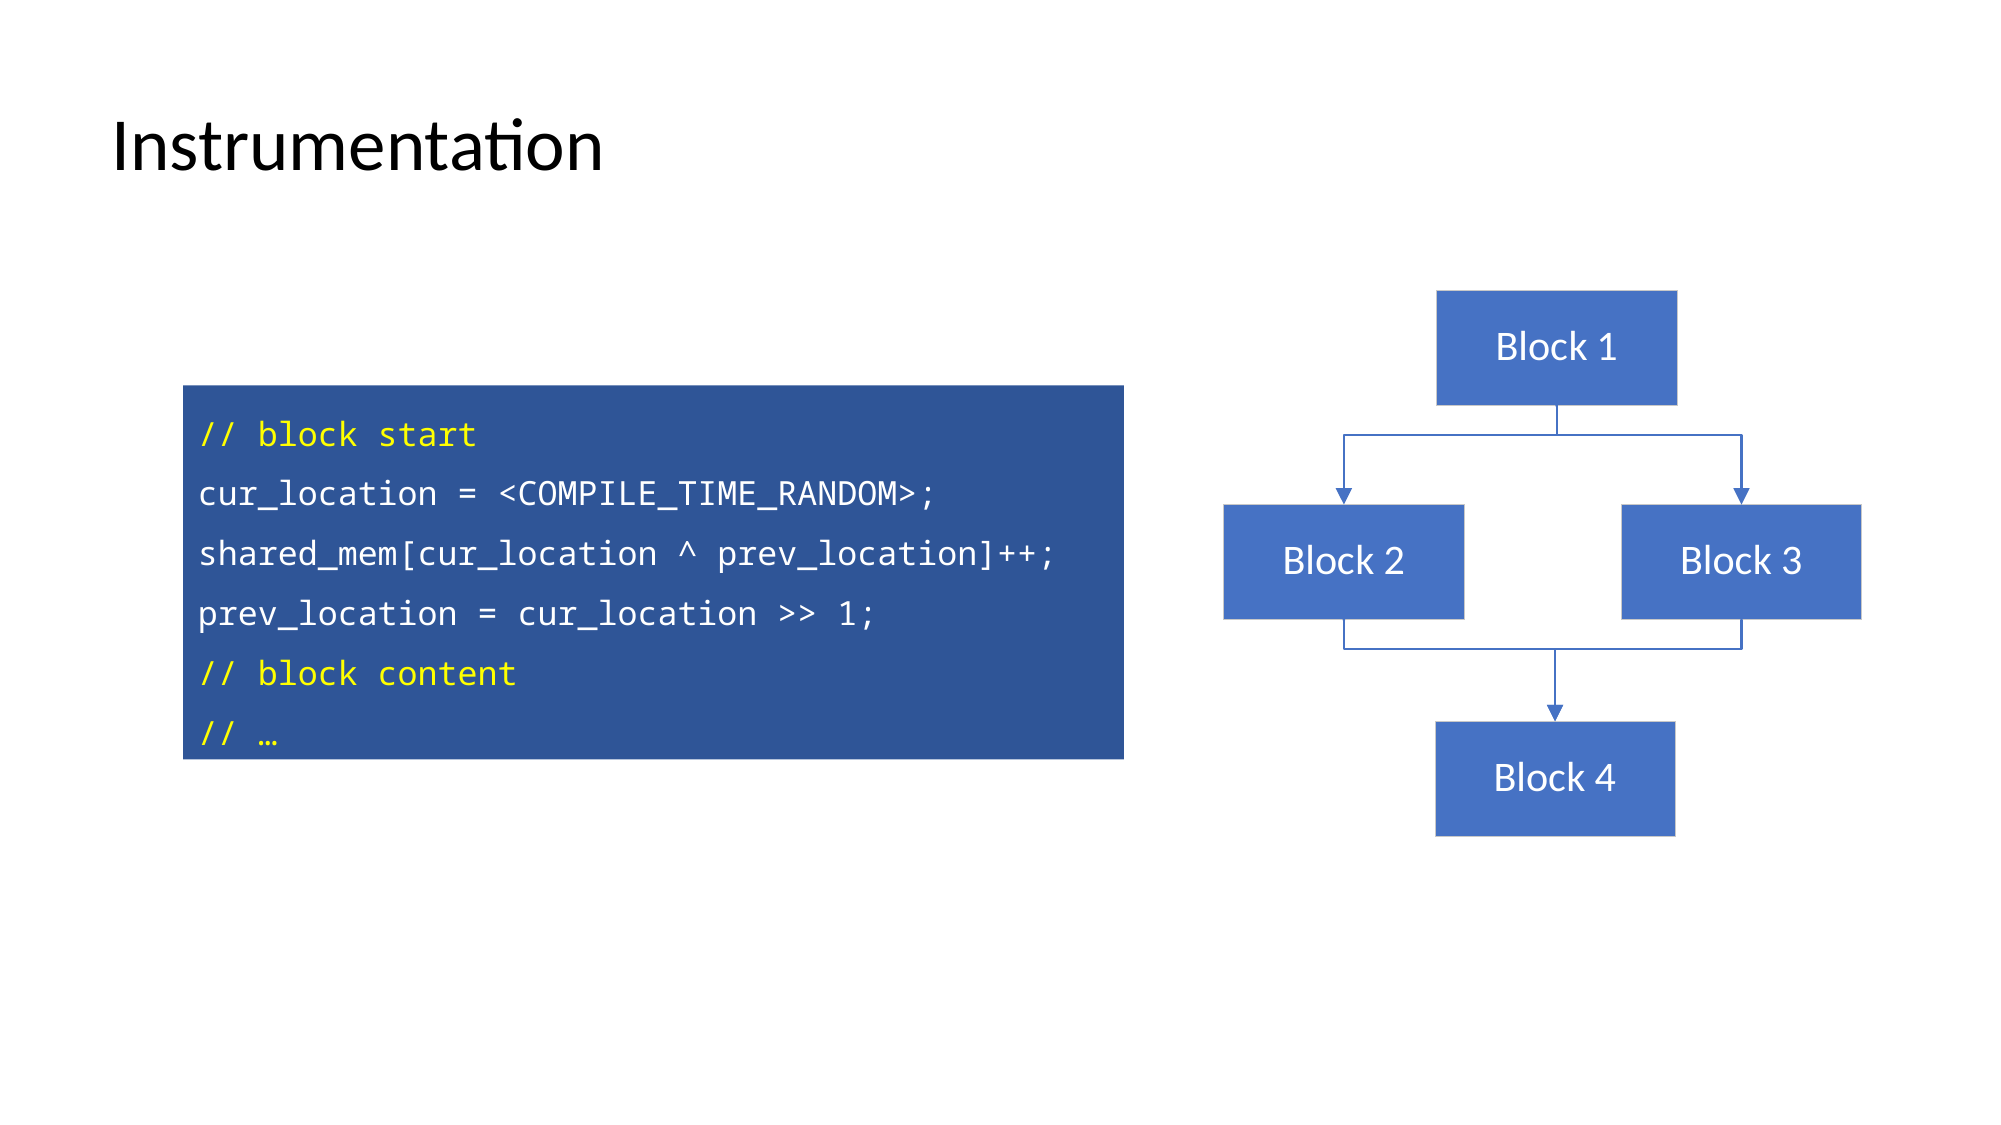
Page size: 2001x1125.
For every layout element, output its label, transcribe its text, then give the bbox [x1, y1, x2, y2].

text_box // block start cur_location = <COMPILE_TIME_RANDOM>; shared_mem[cur_location ^ prev_location]++; prev_location = cur_location >> 1; // block content // … [183, 385, 1124, 760]
picture [1220, 287, 1864, 838]
text_box Instrumentation [96, 88, 1707, 194]
